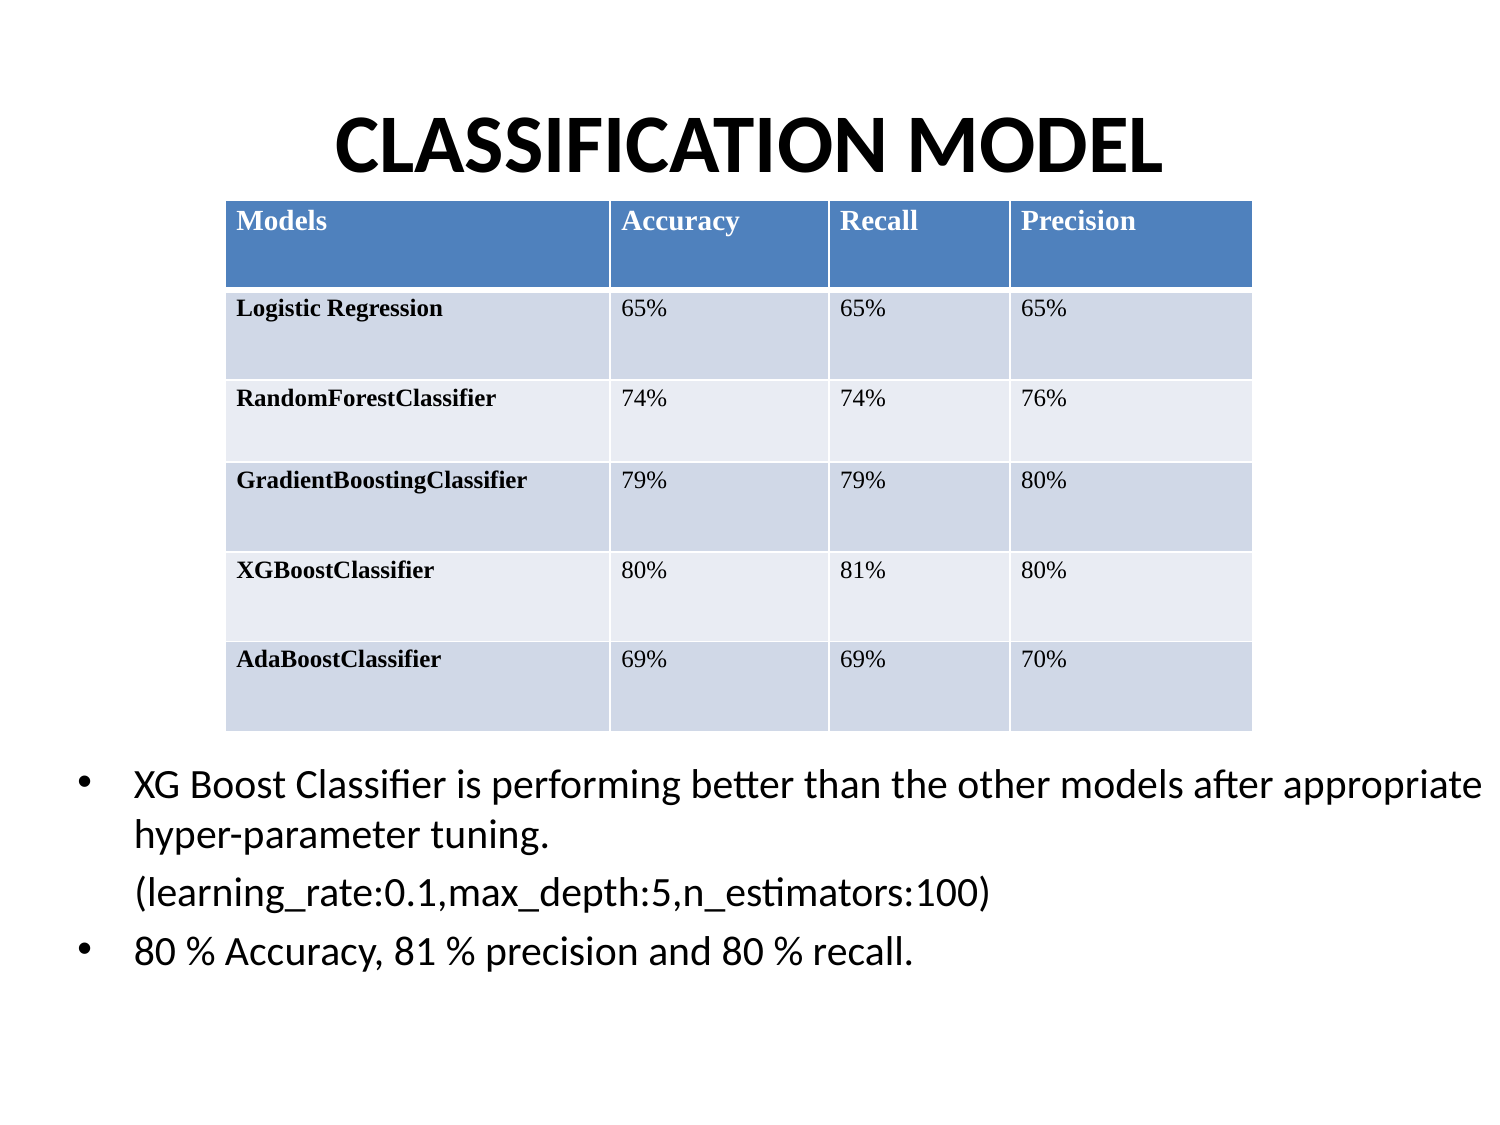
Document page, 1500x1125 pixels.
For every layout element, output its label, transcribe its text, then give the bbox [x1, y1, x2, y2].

table_header Models [226, 201, 609, 287]
title CLASSIFICATION MODEL [75, 45, 1425, 233]
table_cell AdaBoostClassifier [226, 642, 609, 731]
table_cell 81% [830, 553, 1009, 641]
table_cell RandomForestClassifier [226, 381, 609, 461]
table_cell 74% [611, 381, 828, 461]
table_cell 76% [1011, 381, 1252, 461]
table_cell 65% [611, 293, 828, 379]
table_header Precision [1011, 201, 1252, 287]
table_cell 74% [830, 381, 1009, 461]
table_cell 80% [1011, 553, 1252, 641]
table_cell 79% [830, 463, 1009, 551]
table_header Accuracy [611, 201, 828, 287]
table_cell 80% [1011, 463, 1252, 551]
table_cell 70% [1011, 642, 1252, 731]
list XG Boost Classifier is performing better than the other models after appropriate hyper-parameter tuning. (learning_rate:0.1,max_depth:5,n_estimators:100) 80 % Accuracy, 81 % precision and 80 % recall. [62, 281, 1500, 1125]
table_cell 65% [1011, 293, 1252, 379]
table_cell 79% [611, 463, 828, 551]
table_cell GradientBoostingClassifier [226, 463, 609, 551]
table_cell XGBoostClassifier [226, 553, 609, 641]
table_header Recall [830, 201, 1009, 287]
table_cell Logistic Regression [226, 293, 609, 379]
table_cell 69% [830, 642, 1009, 731]
table_cell 80% [611, 553, 828, 641]
table_cell 69% [611, 642, 828, 731]
table_cell 65% [830, 293, 1009, 379]
